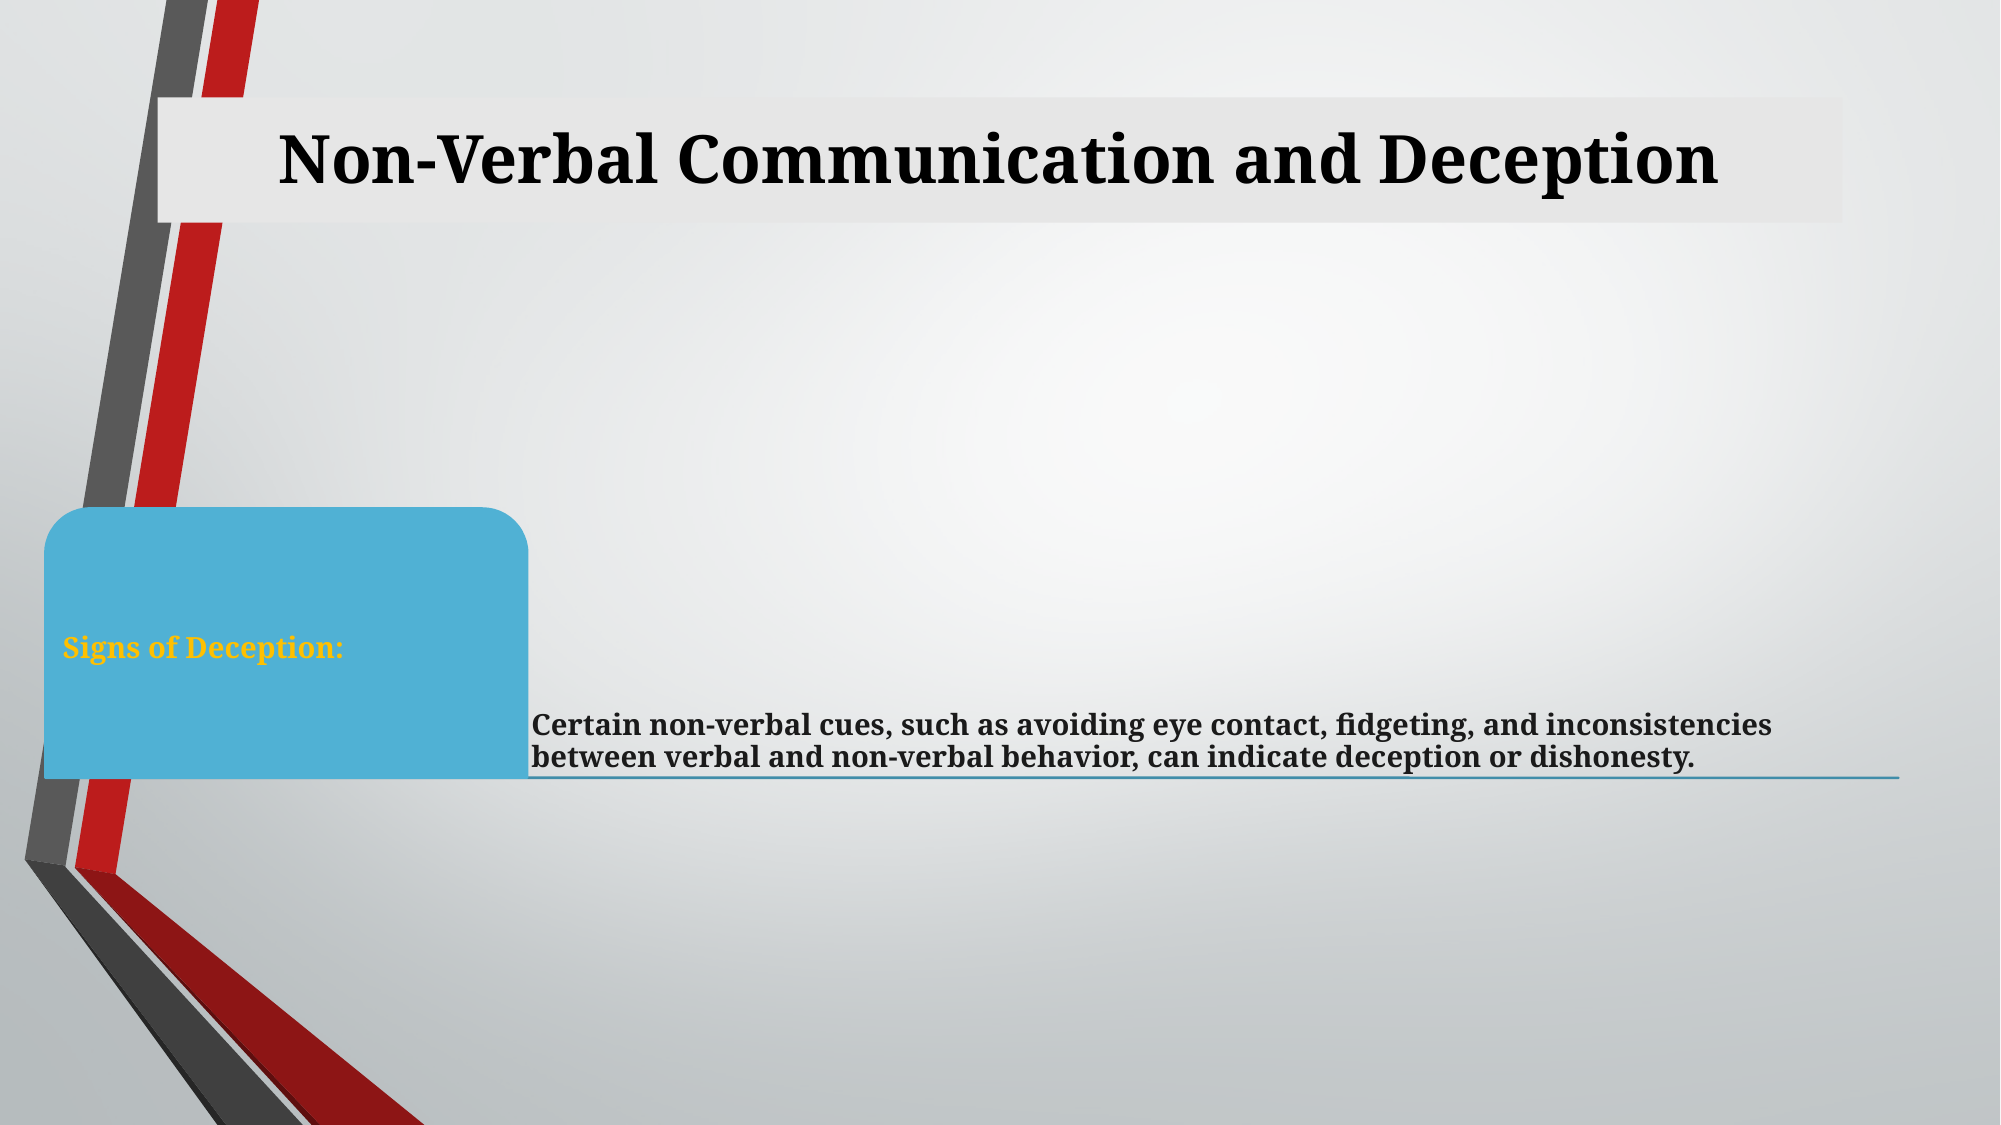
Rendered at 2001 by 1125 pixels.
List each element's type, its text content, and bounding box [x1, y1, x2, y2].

title Non-Verbal Communication and Deception [157, 97, 1843, 223]
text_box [45, 239, 1899, 1048]
